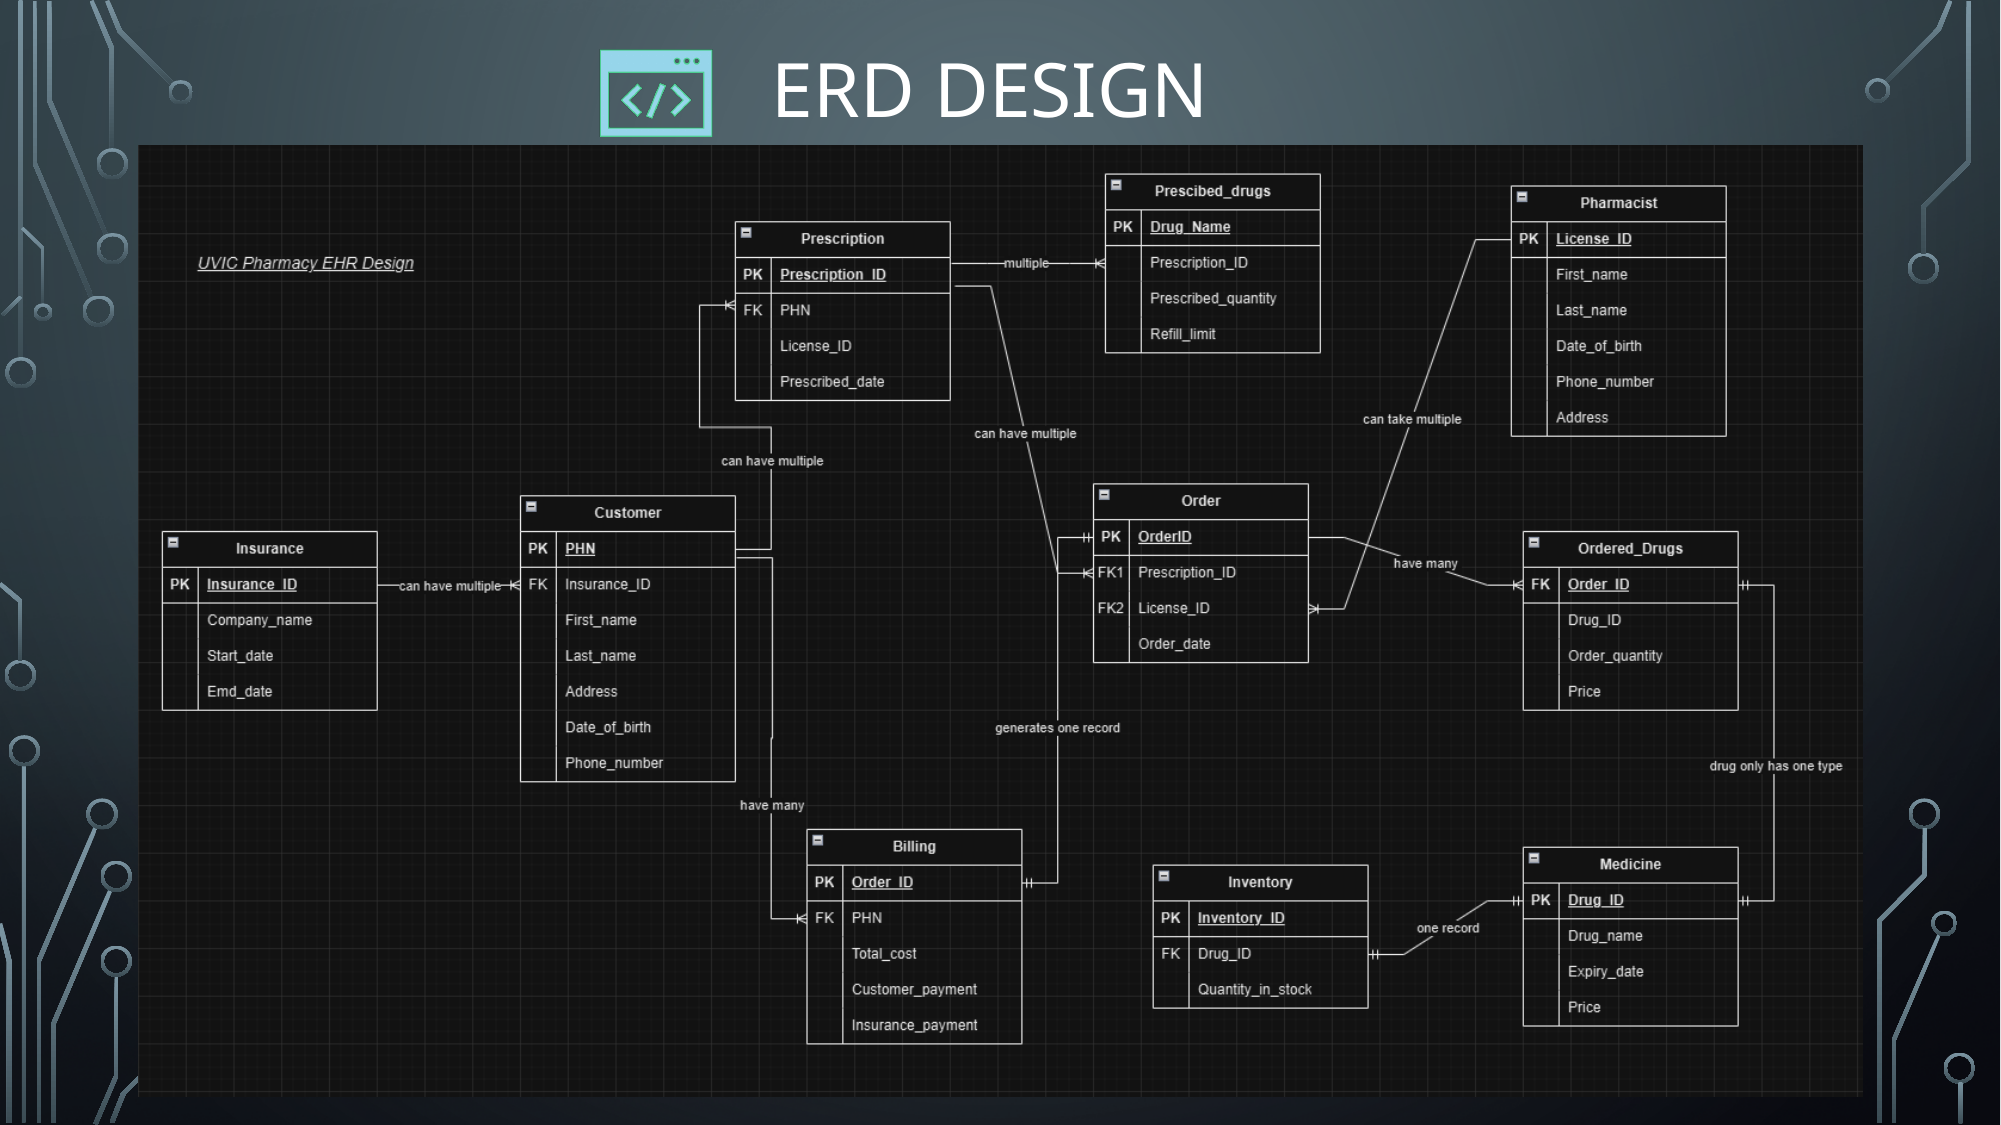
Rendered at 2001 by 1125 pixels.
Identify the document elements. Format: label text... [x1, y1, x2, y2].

picture [589, 25, 724, 145]
title ERD Design [756, 0, 1987, 187]
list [138, 145, 1863, 1098]
